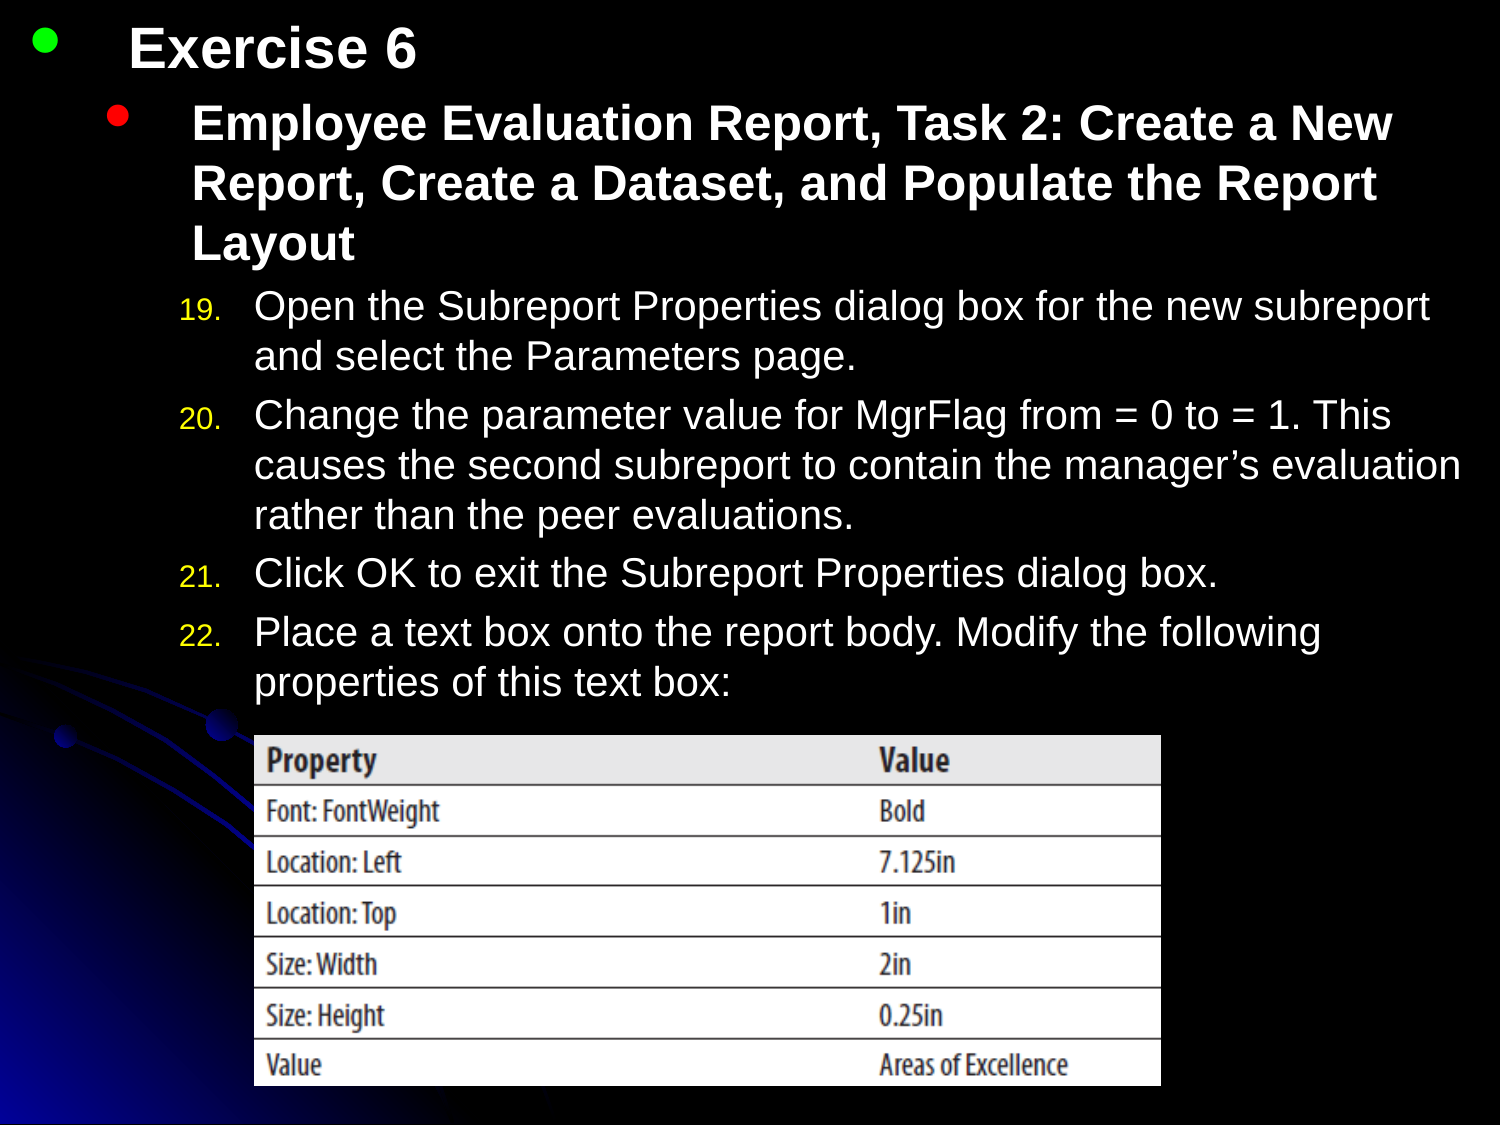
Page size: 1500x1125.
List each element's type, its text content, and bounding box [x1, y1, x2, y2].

picture [254, 734, 1161, 1086]
list Exercise 6 Employee Evaluation Report, Task 2: Create a New Report, Create a Dataset, and Populate the Report Layout Open the Subreport Properties dialog box for the new subreport and select the Parameters page. Change the parameter value for MgrFlag from = 0 to = 1. This causes the second subreport to contain the manager’s evaluation rather than the peer evaluations. Click OK to exit the Subreport Properties dialog box. Place a text box onto the report body. Modify the following properties of this text box: [13, 12, 1490, 1125]
